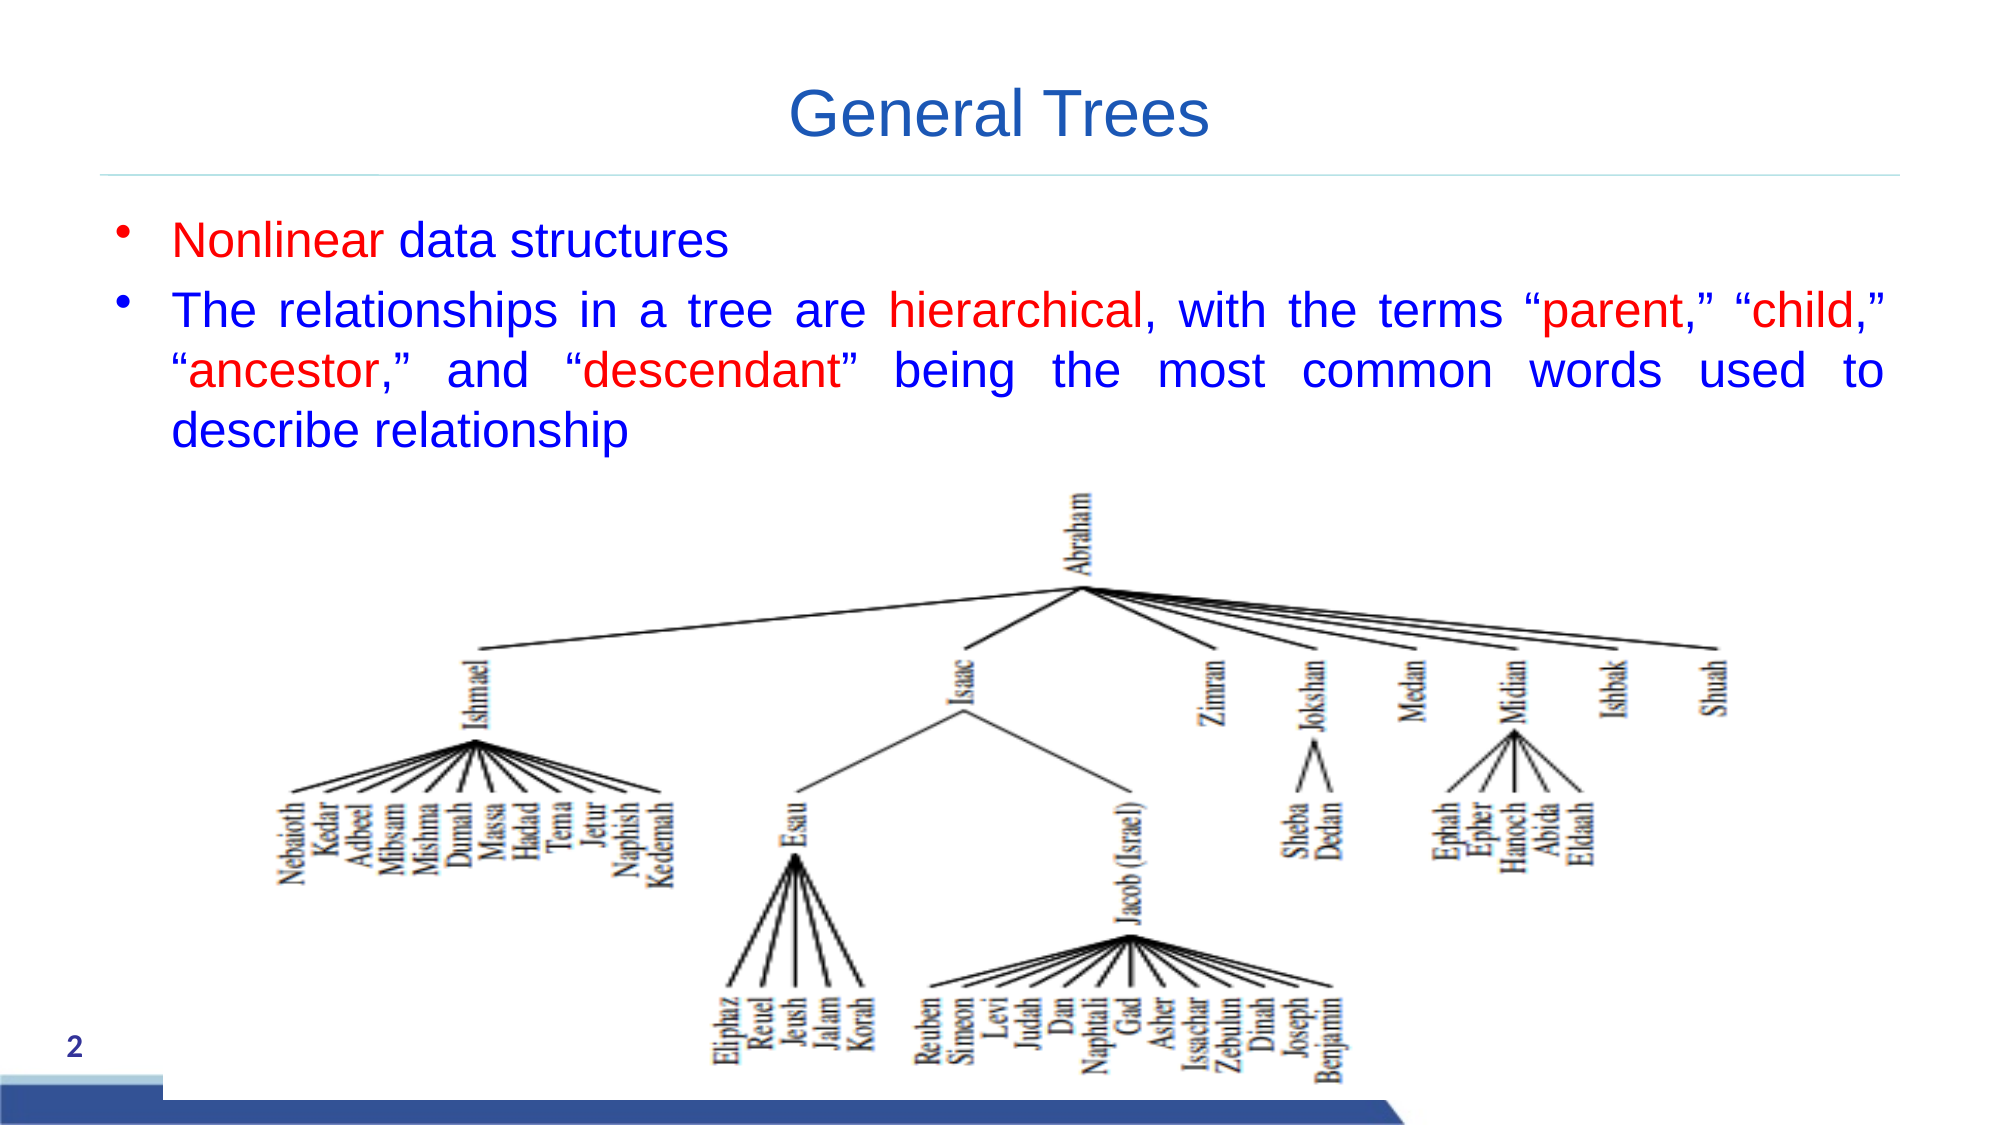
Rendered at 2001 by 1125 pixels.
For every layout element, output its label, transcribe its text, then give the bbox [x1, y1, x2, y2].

title General Trees [99, 44, 1901, 176]
list Nonlinear data structures The relationships in a tree are hierarchical, with the terms “parent,” “child,” “ancestor,” and “descendant” being the most common words used to describe relationship [99, 199, 1901, 1006]
picture [0, 471, 2000, 1125]
